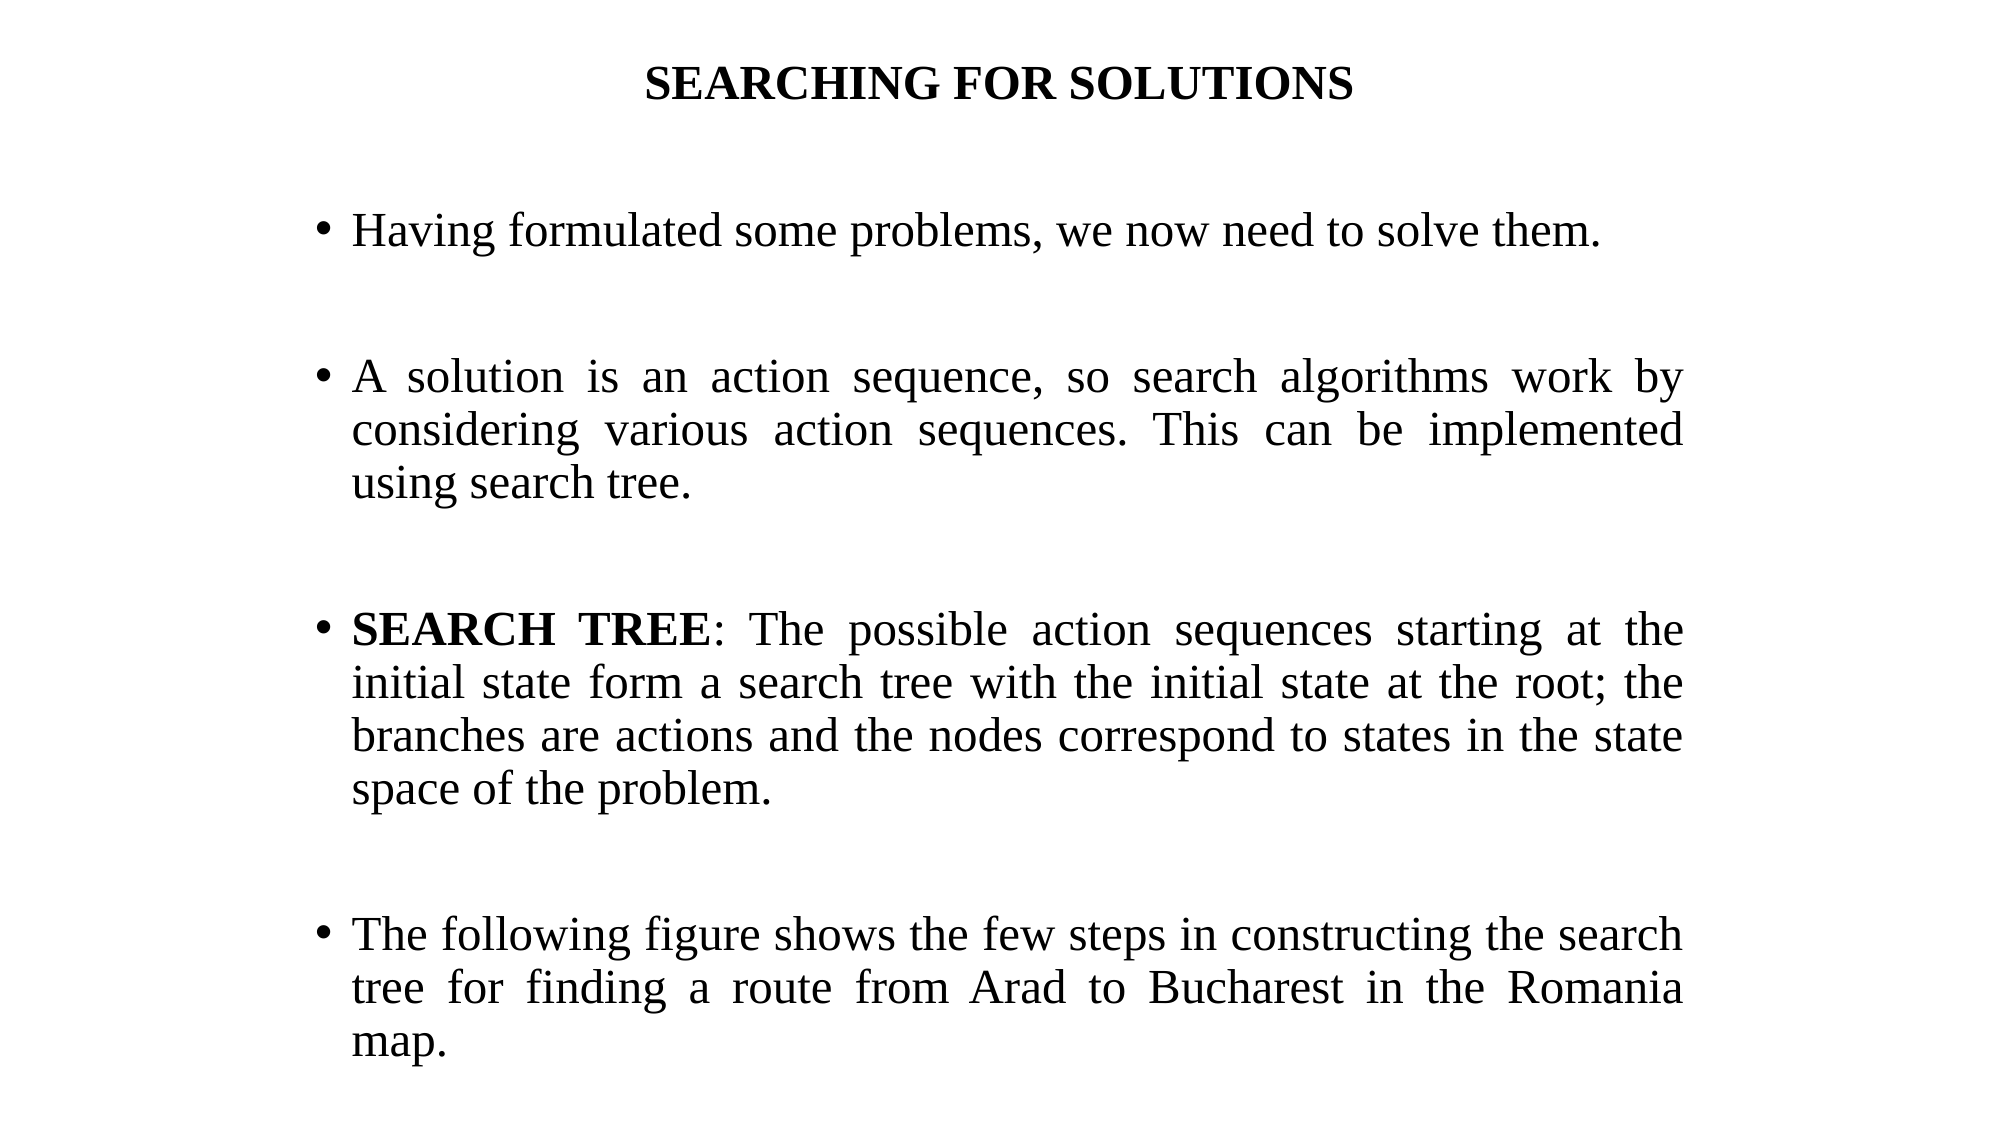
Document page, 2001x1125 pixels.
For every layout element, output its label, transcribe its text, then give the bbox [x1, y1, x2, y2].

list SEARCHING FOR SOLUTIONS Having formulated some problems, we now need to solve them. A solution is an action sequence, so search algorithms work by considering various action sequences. This can be implemented using search tree. SEARCH TREE: The possible action sequences starting at the initial state form a search tree with the initial state at the root; the branches are actions and the nodes correspond to states in the state space of the problem. The following figure shows the few steps in constructing the search tree for finding a route from Arad to Bucharest in the Romania map. [300, 50, 1700, 1075]
